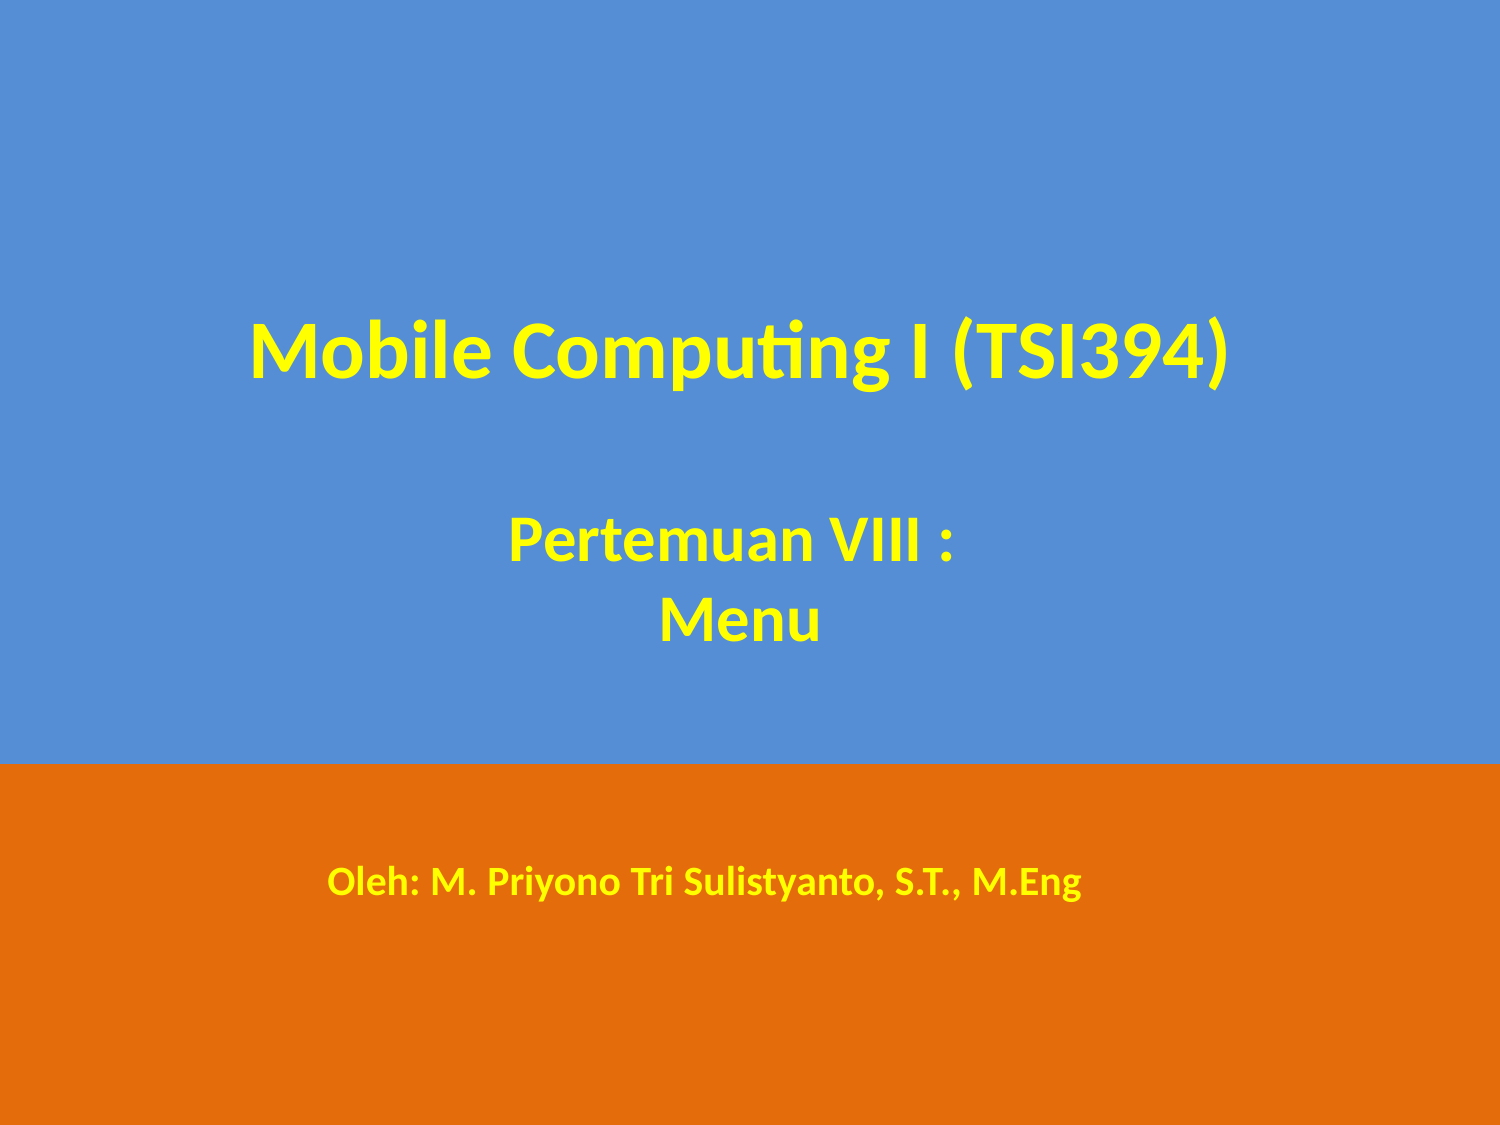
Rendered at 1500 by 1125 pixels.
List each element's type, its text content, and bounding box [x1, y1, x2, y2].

text_box [0, 0, 1500, 764]
text_box Mobile Computing I (TSI394) Pertemuan VIII : Menu [233, 287, 1247, 663]
text_box Oleh: M. Priyono Tri Sulistyanto, S.T., M.Eng [312, 846, 1175, 912]
text_box [0, 764, 1500, 1125]
